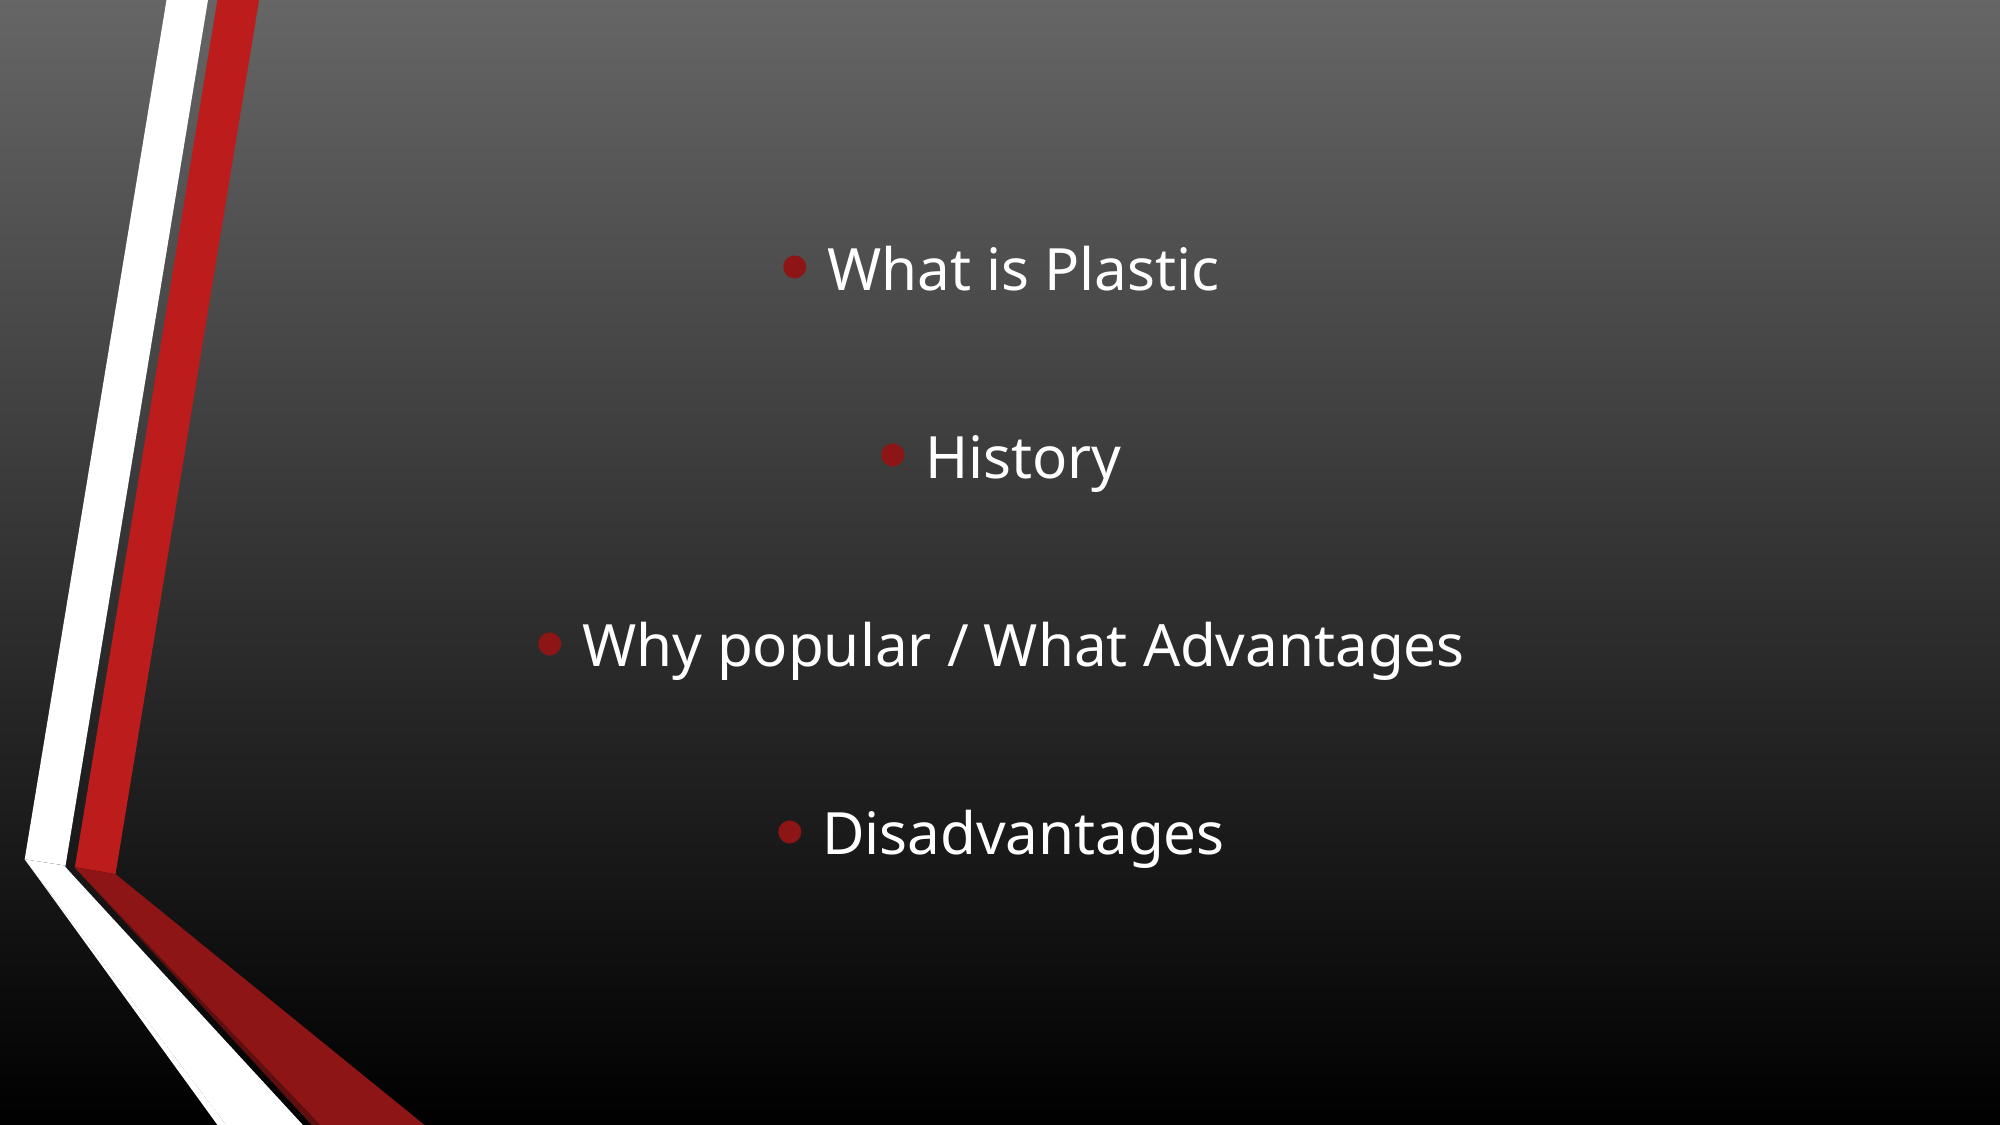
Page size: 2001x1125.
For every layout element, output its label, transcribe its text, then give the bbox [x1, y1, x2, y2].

list What is Plastic History Why popular / What Advantages Disadvantages [137, 84, 1863, 1014]
